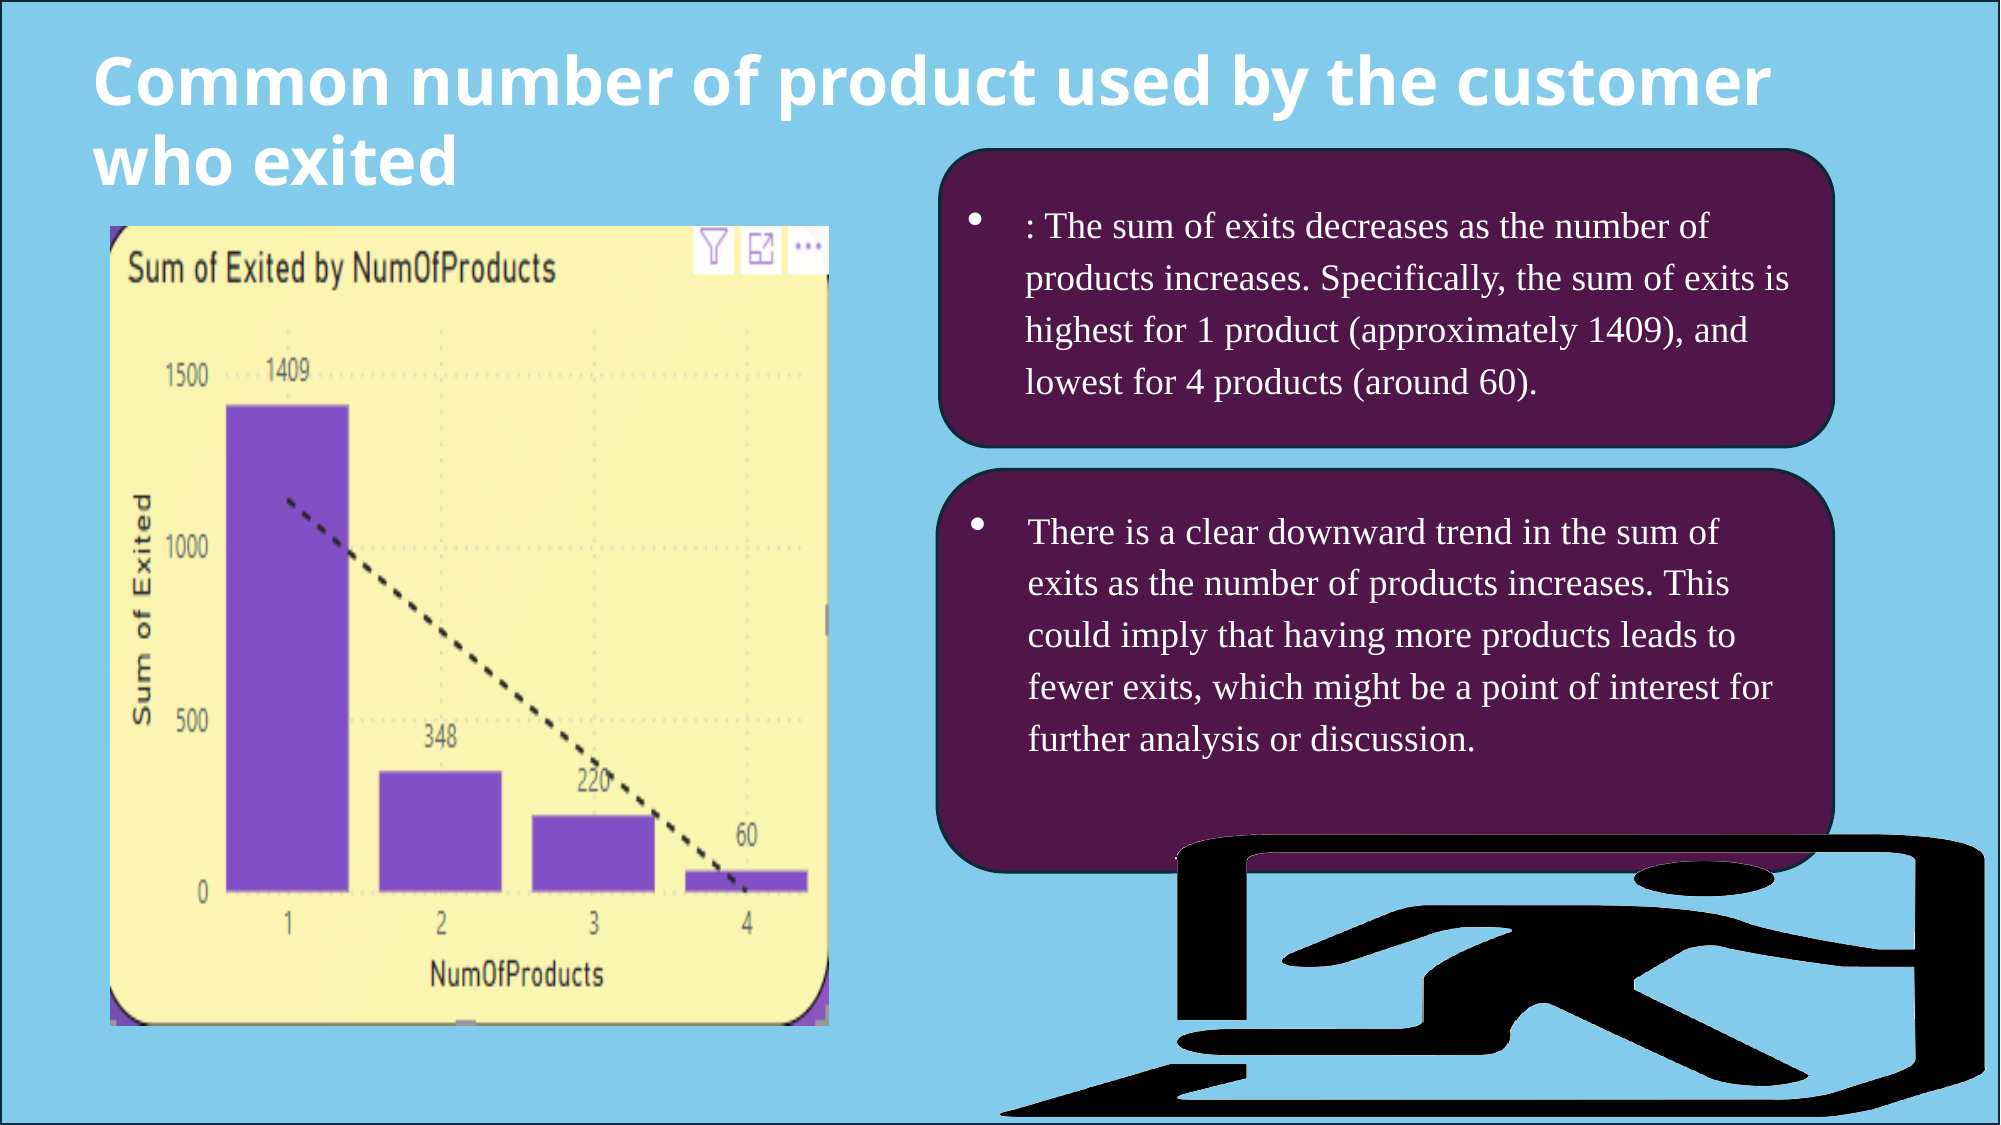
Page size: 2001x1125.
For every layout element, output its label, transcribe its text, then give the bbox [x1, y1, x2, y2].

picture [999, 833, 1987, 1117]
text_box : The sum of exits decreases as the number of products increases. Specifically, the sum of exits is highest for 1 product (approximately 1409), and lowest for 4 products (around 60). [938, 148, 1836, 449]
text_box There is a clear downward trend in the sum of exits as the number of products increases. This could imply that having more products leads to fewer exits, which might be a point of interest for further analysis or discussion. [935, 467, 1836, 874]
text_box [0, 0, 2000, 1125]
text_box Common number of product used by the customer who exited [78, 31, 1889, 206]
picture [110, 225, 830, 1027]
